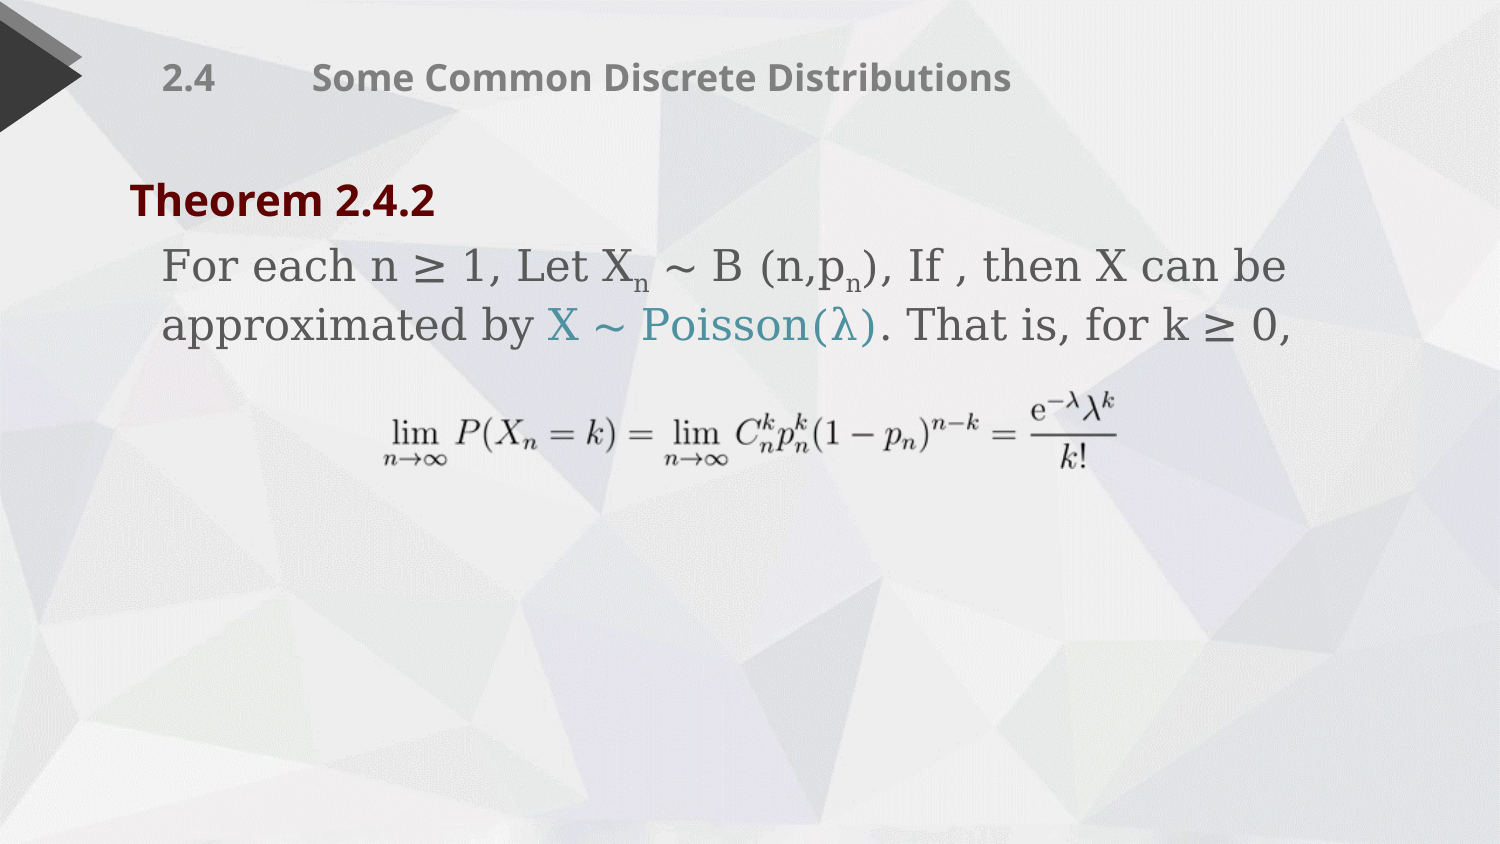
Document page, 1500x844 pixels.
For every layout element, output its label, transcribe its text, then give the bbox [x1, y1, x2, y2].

text_box Theorem 2.4.2 [117, 167, 447, 232]
title 2.4 Some Common Discrete Distributions [94, 46, 1081, 147]
picture [0, 0, 1500, 844]
